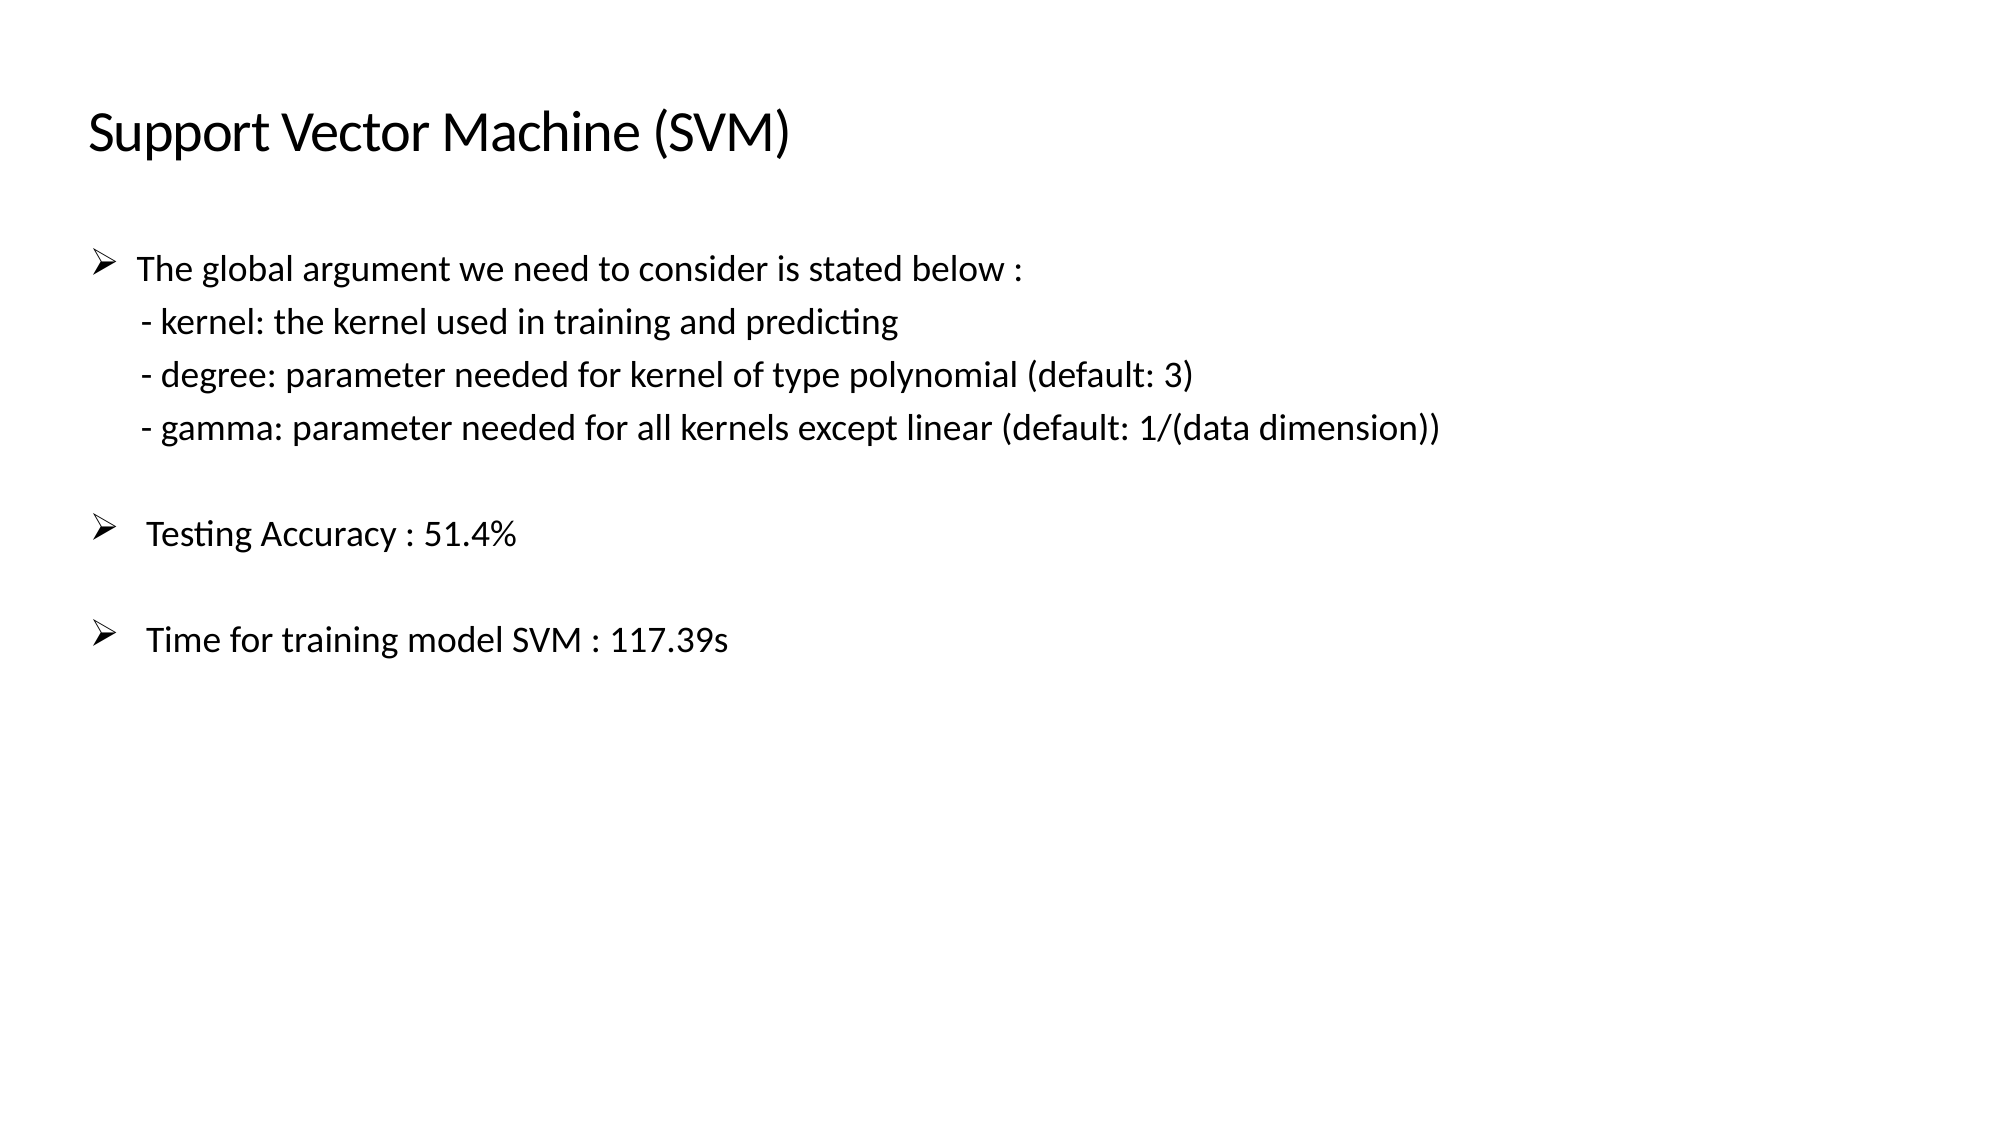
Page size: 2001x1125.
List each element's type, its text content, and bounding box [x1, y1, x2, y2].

text_box Support Vector Machine (SVM) [73, 66, 1049, 172]
text_box The global argument we need to consider is stated below : - kernel: the kernel used in training and predicting - degree: parameter needed for kernel of type polynomial (default: 3) - gamma: parameter needed for all kernels except linear (default: 1/(data dimension)) Testing Accuracy : 51.4% Time for training model SVM : 117.39s [89, 241, 1489, 1019]
